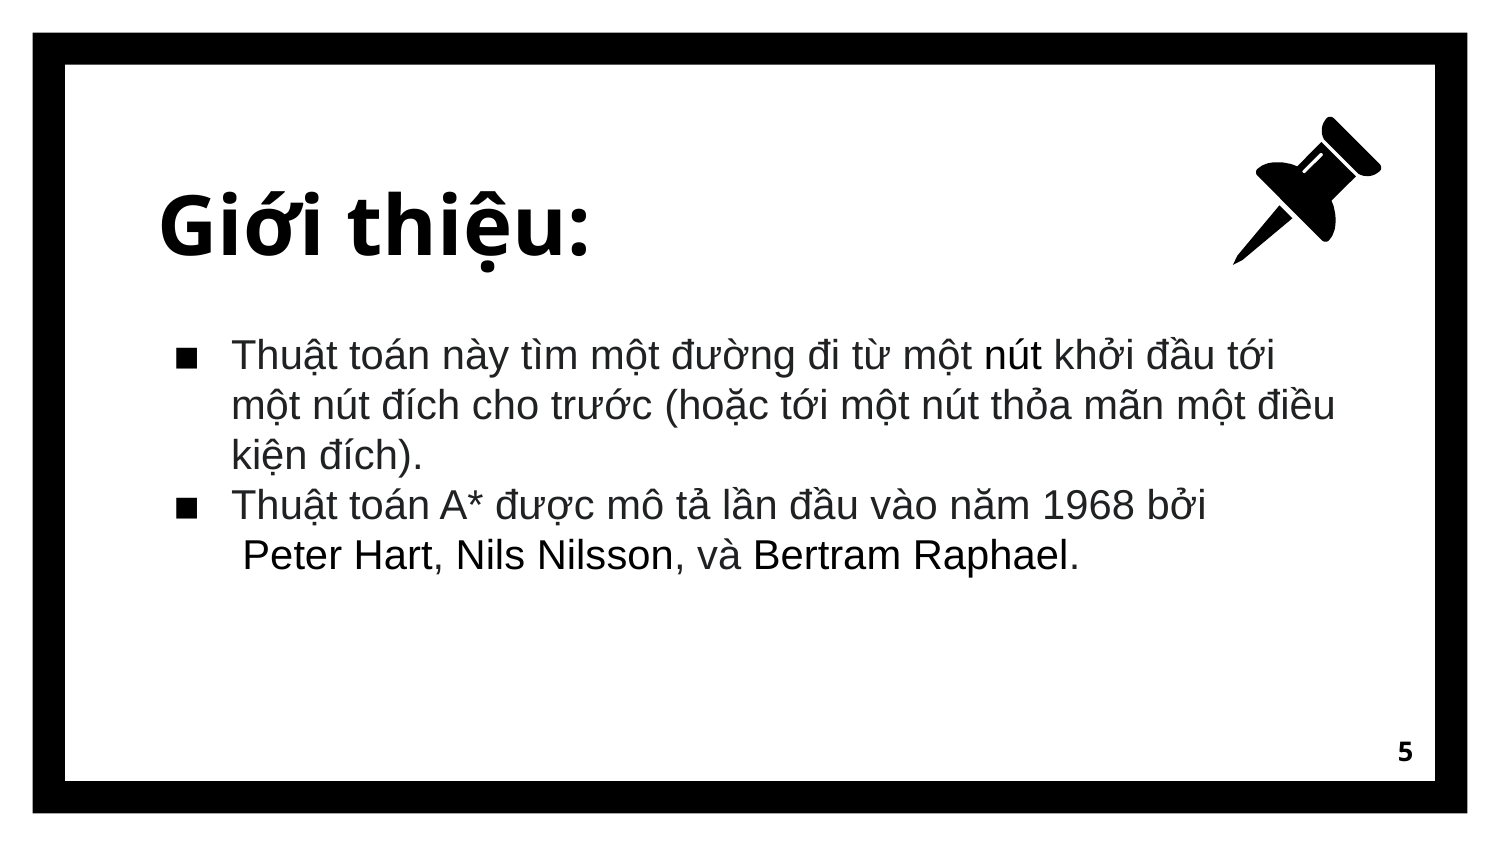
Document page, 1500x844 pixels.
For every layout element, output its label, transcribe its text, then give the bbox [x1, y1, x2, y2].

list Thuật toán này tìm một đường đi từ một nút khởi đầu tới một nút đích cho trước (hoặc tới một nút thỏa mãn một điều kiện đích). Thuật toán A* được mô tả lần đầu vào năm 1968 bởi Peter Hart, Nils Nilsson, và Bertram Raphael. [141, 312, 1356, 642]
title Giới thiệu: [142, 64, 978, 288]
slide_number 5 [1338, 720, 1429, 786]
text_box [1232, 116, 1382, 266]
